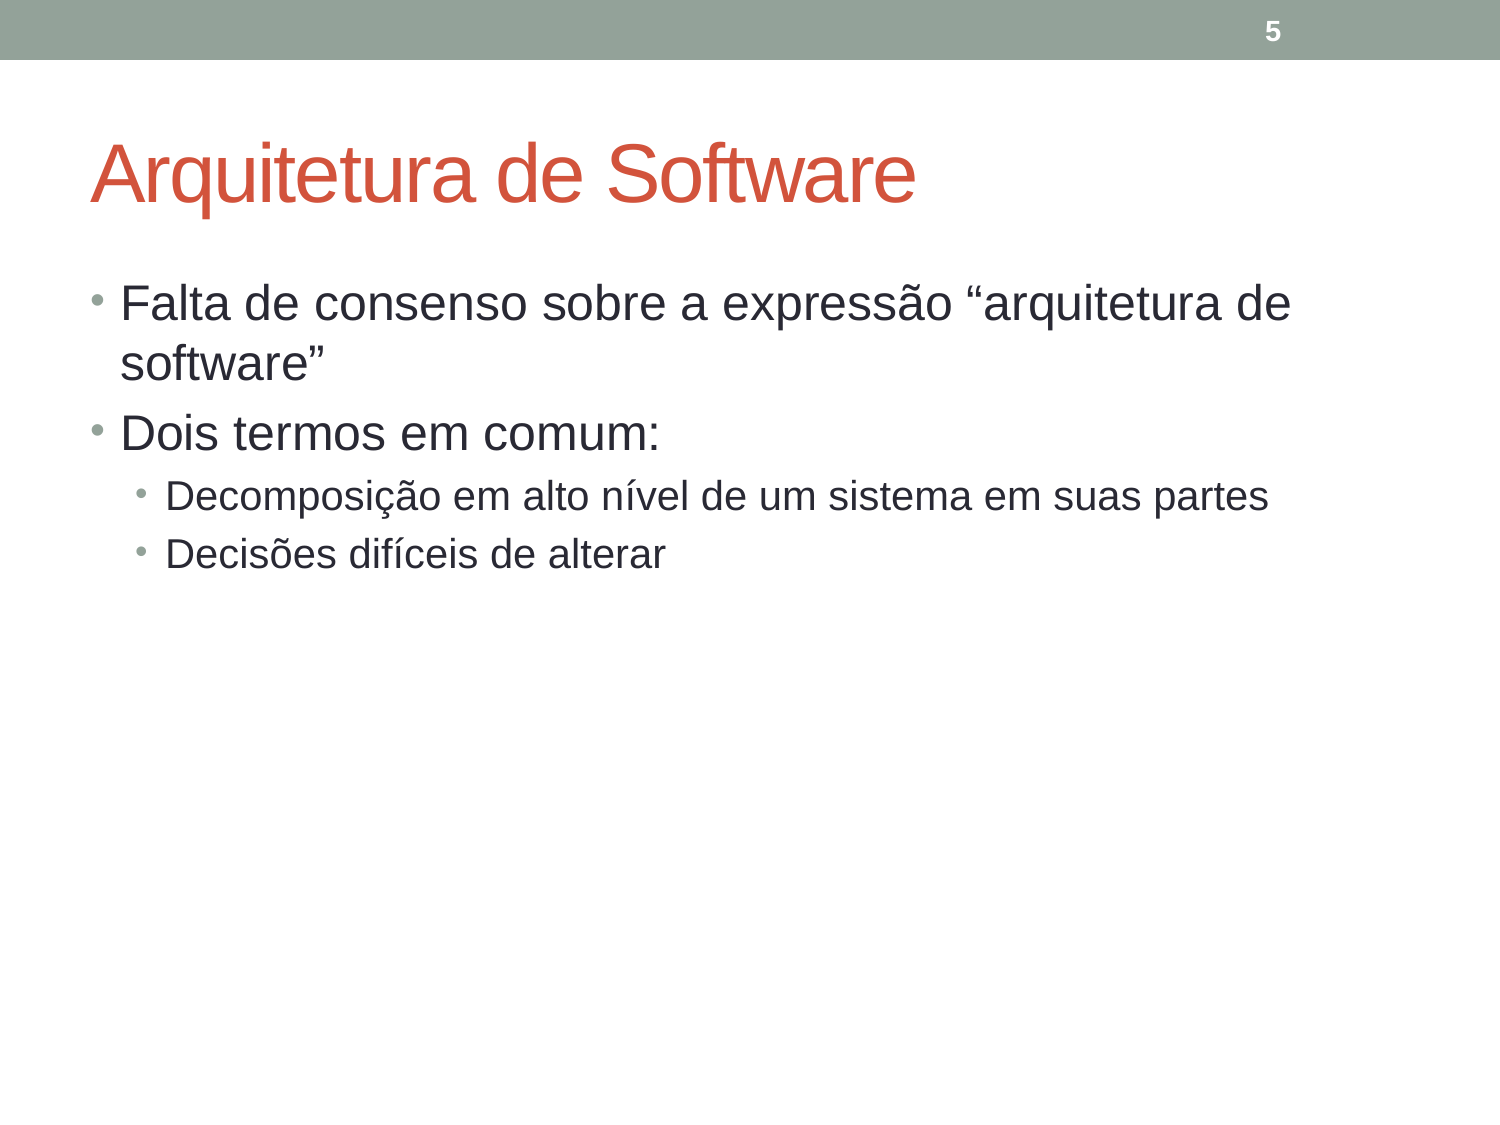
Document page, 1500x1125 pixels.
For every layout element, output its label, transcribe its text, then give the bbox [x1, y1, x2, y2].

slide_number 5 [1250, 3, 1425, 57]
title Arquitetura de Software [75, 87, 1425, 250]
list Falta de consenso sobre a expressão “arquitetura de software” Dois termos em comum: Decomposição em alto nível de um sistema em suas partes Decisões difíceis de alterar [75, 262, 1425, 1063]
